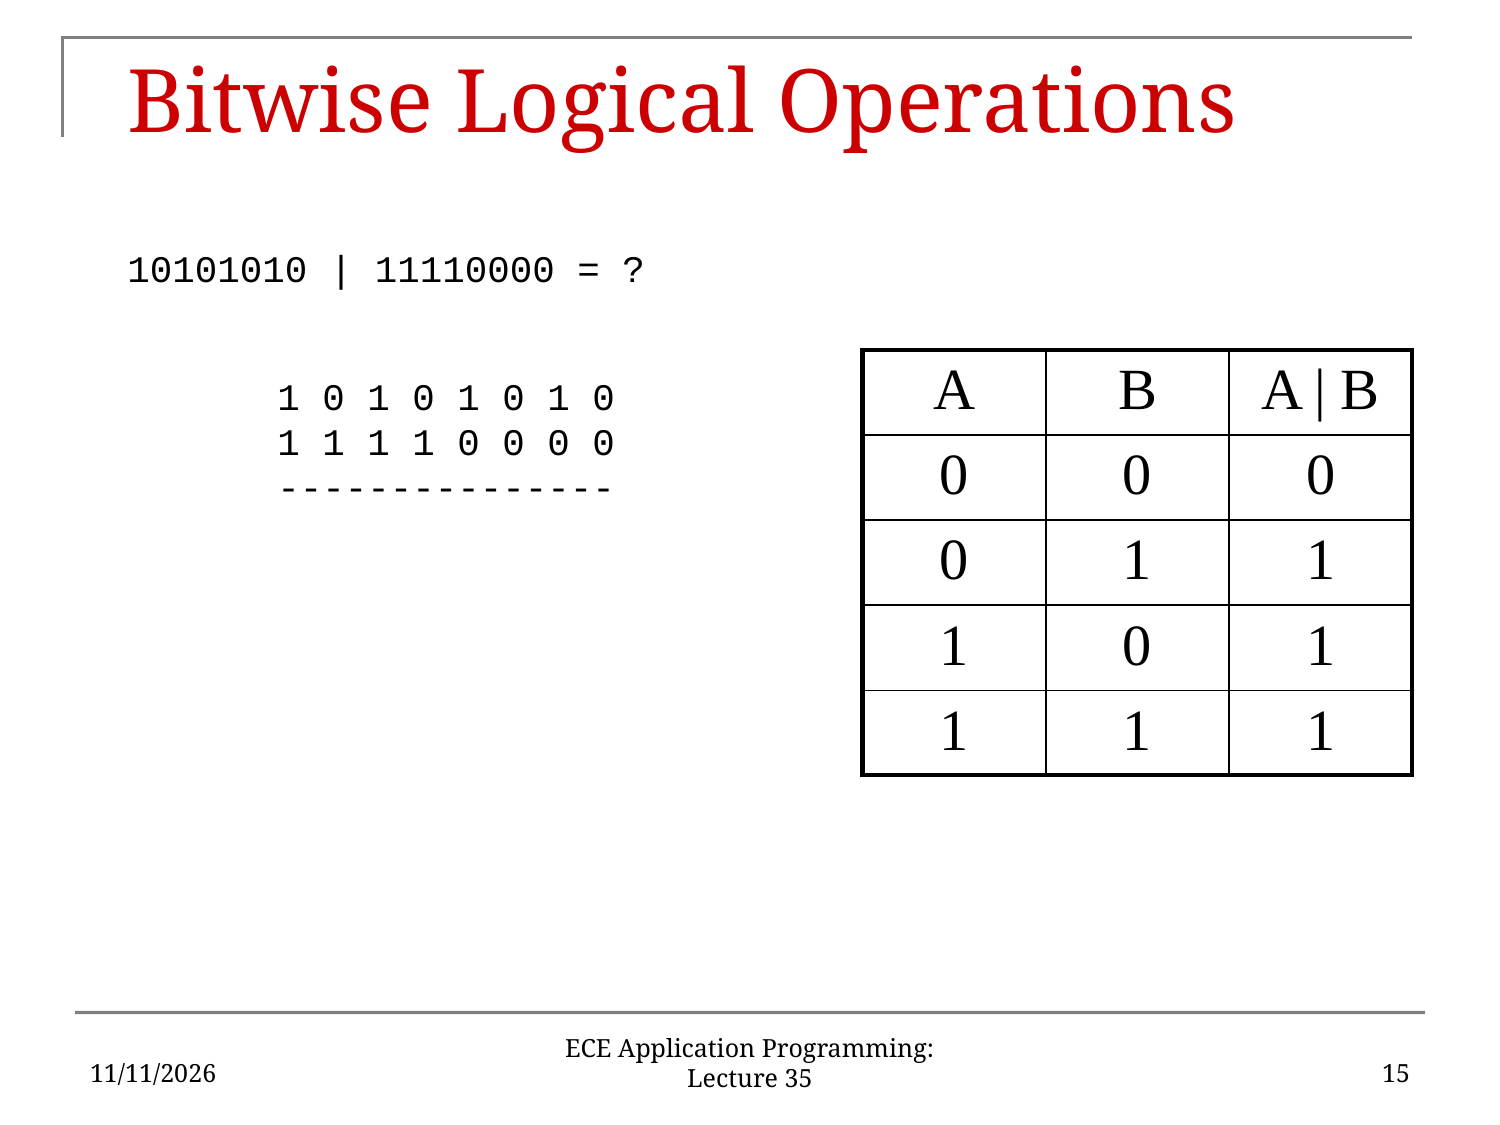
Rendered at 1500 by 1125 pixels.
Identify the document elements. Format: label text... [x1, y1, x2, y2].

table_cell 0 [1047, 436, 1228, 519]
table_header A | B [1230, 352, 1410, 434]
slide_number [74, 1023, 426, 1100]
table_cell 1 [1230, 521, 1410, 604]
text_box 10101010 | 11110000 = ? 1 0 1 0 1 0 1 0 1 1 1 1 0 0 0 0 --------------- [112, 237, 900, 624]
table_cell 0 [865, 521, 1045, 604]
table_cell 1 [1230, 606, 1410, 690]
table_header A [865, 352, 1045, 434]
title Bitwise Logical Operations [112, 37, 1388, 175]
table_header B [1047, 352, 1228, 434]
footer ECE Application Programming: Lecture 35 [512, 1024, 988, 1101]
table_cell 0 [865, 436, 1045, 519]
table_cell 1 [865, 606, 1045, 690]
table_cell 0 [1230, 436, 1410, 519]
slide_number 15 [1074, 1023, 1426, 1100]
table_cell 0 [1047, 606, 1228, 690]
table_cell 1 [1047, 691, 1228, 773]
table_cell 1 [865, 691, 1045, 773]
table_cell 1 [1230, 691, 1410, 773]
table_cell 1 [1047, 521, 1228, 604]
